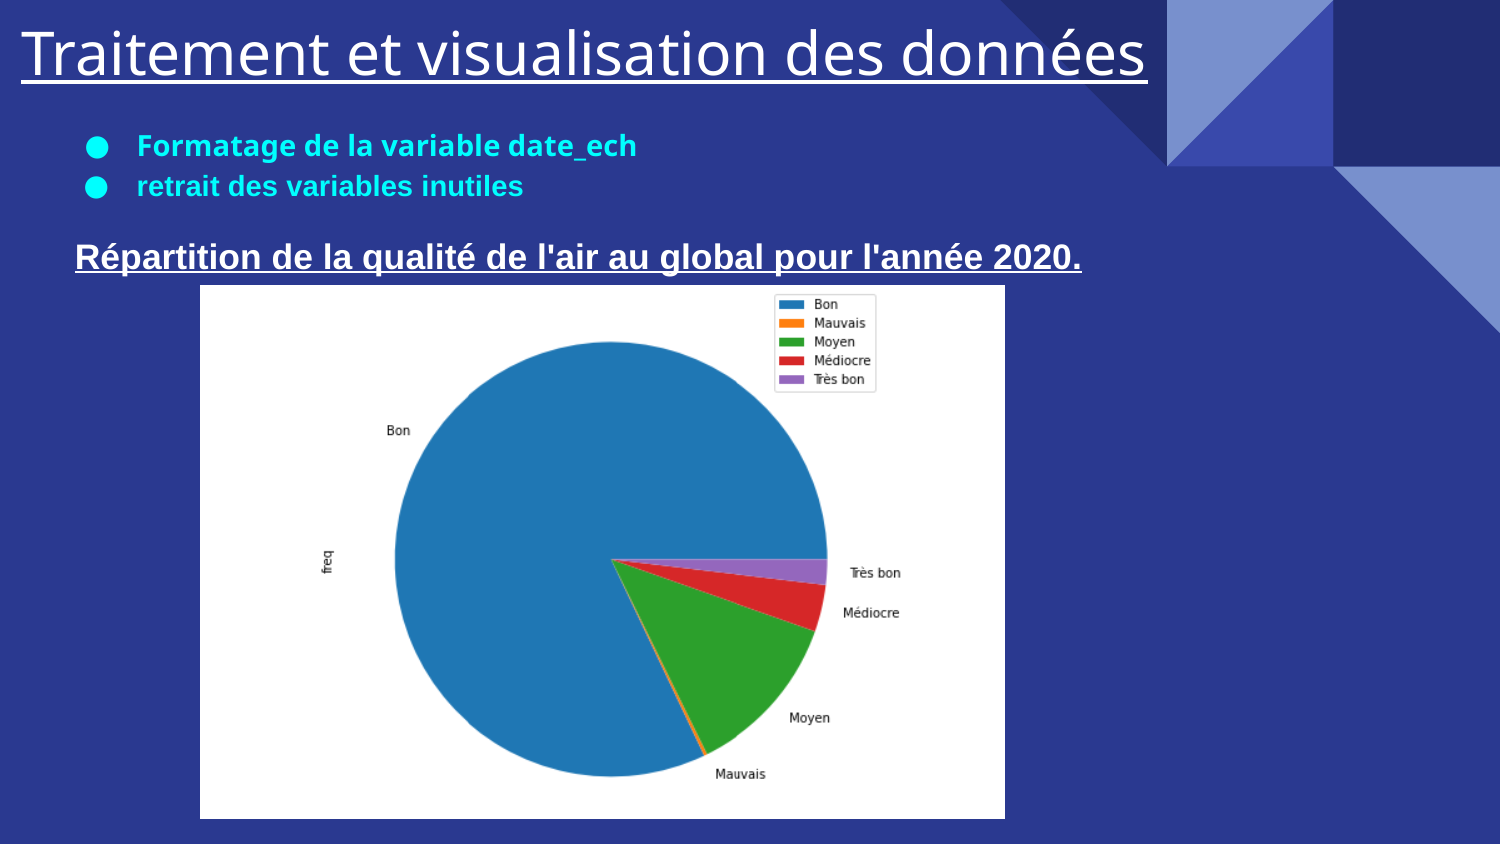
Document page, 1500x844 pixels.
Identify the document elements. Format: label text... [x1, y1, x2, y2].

text_box Traitement et visualisation des données [0, 0, 1170, 103]
text_box Répartition de la qualité de l'air au global pour l'année 2020. [0, 212, 1158, 292]
picture [199, 285, 1006, 819]
text_box Formatage de la variable date_ech retrait des variables inutiles [46, 111, 1311, 217]
